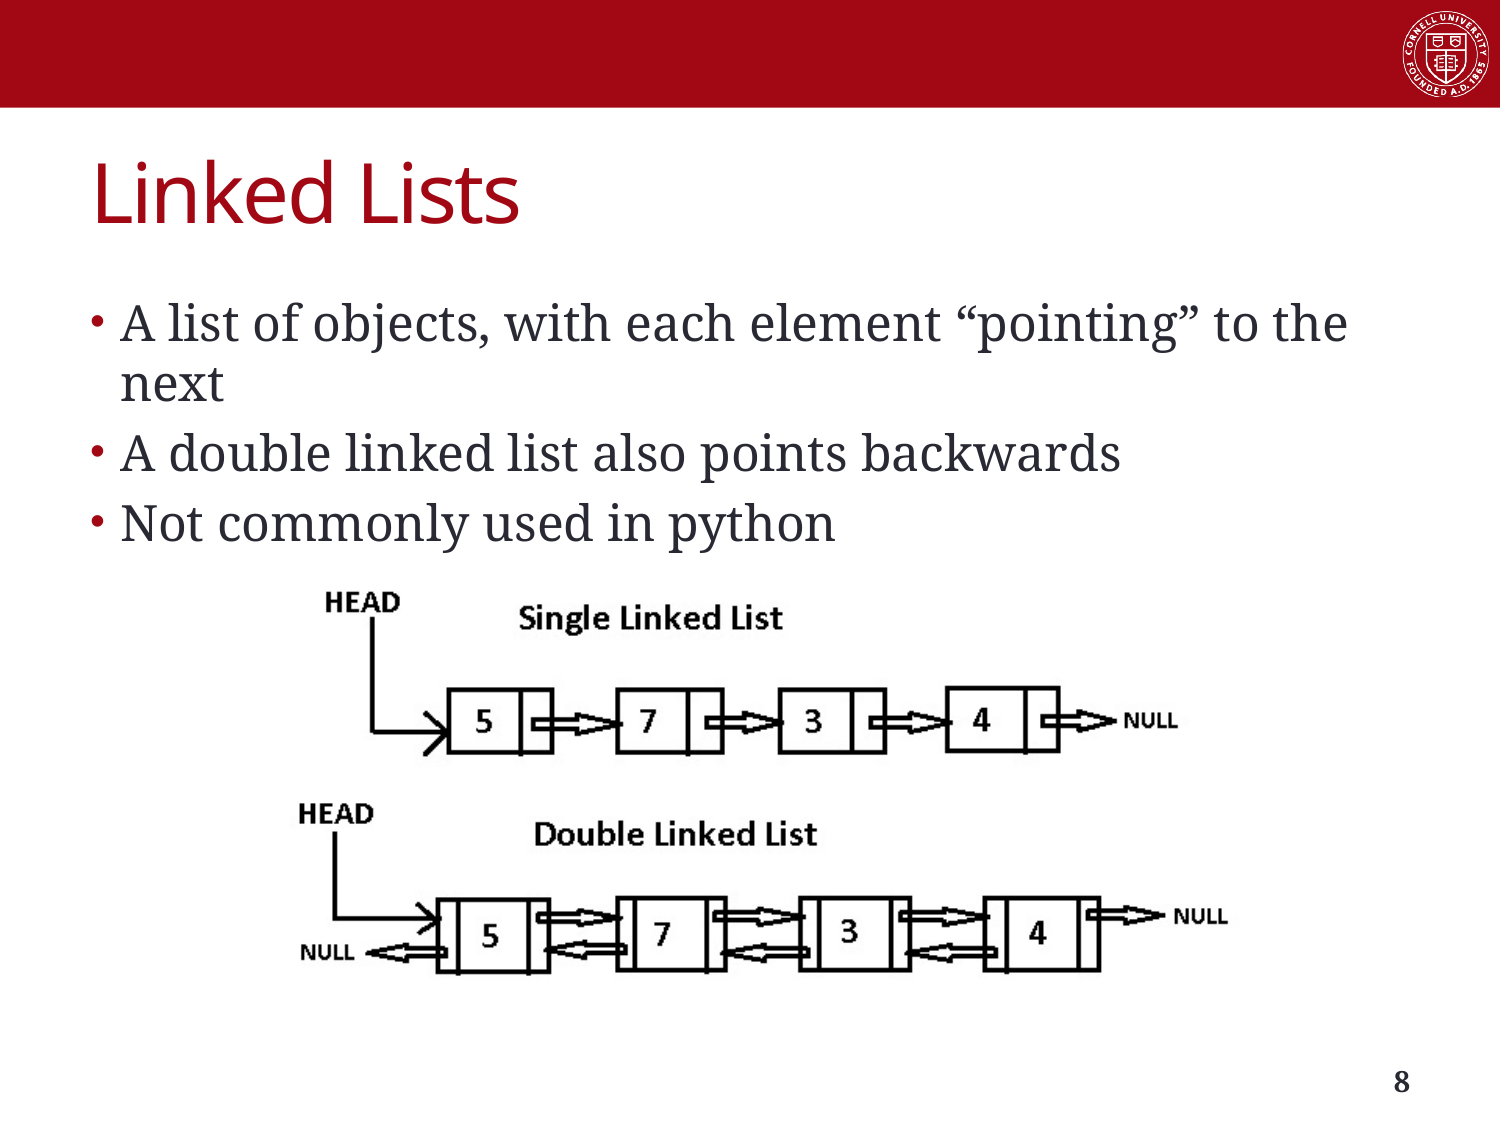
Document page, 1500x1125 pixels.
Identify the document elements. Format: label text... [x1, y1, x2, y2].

list A list of objects, with each element “pointing” to the next A double linked list also points backwards Not commonly used in python [75, 283, 1425, 534]
slide_number 7 [1250, 1056, 1425, 1111]
title Linked Lists [75, 108, 1425, 272]
picture [288, 578, 1251, 1012]
